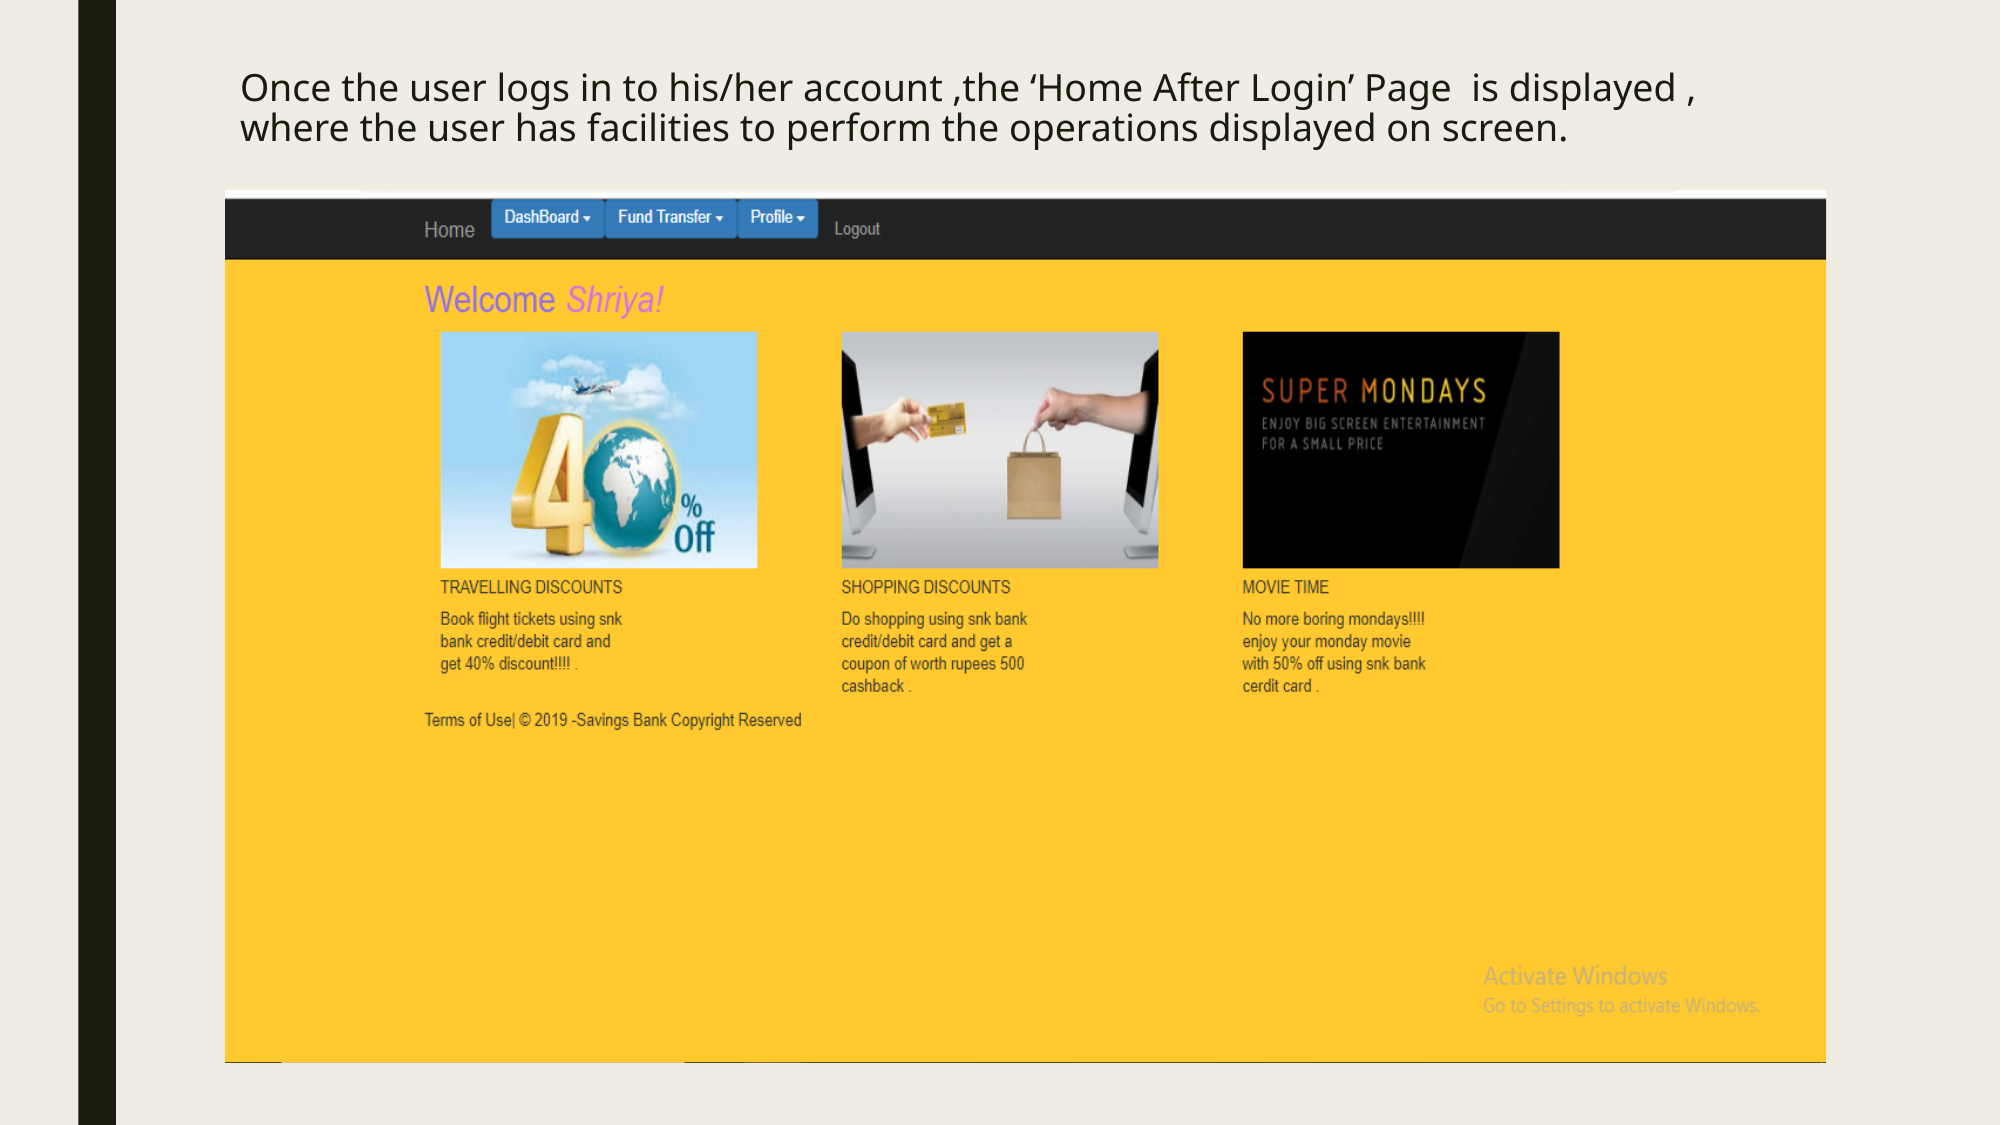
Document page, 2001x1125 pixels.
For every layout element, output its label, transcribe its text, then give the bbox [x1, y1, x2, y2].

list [224, 190, 1827, 1064]
title Once the user logs in to his/her account ,the ‘Home After Login’ Page is displayed , where the user has facilities to perform the operations displayed on screen. [225, 61, 1827, 190]
